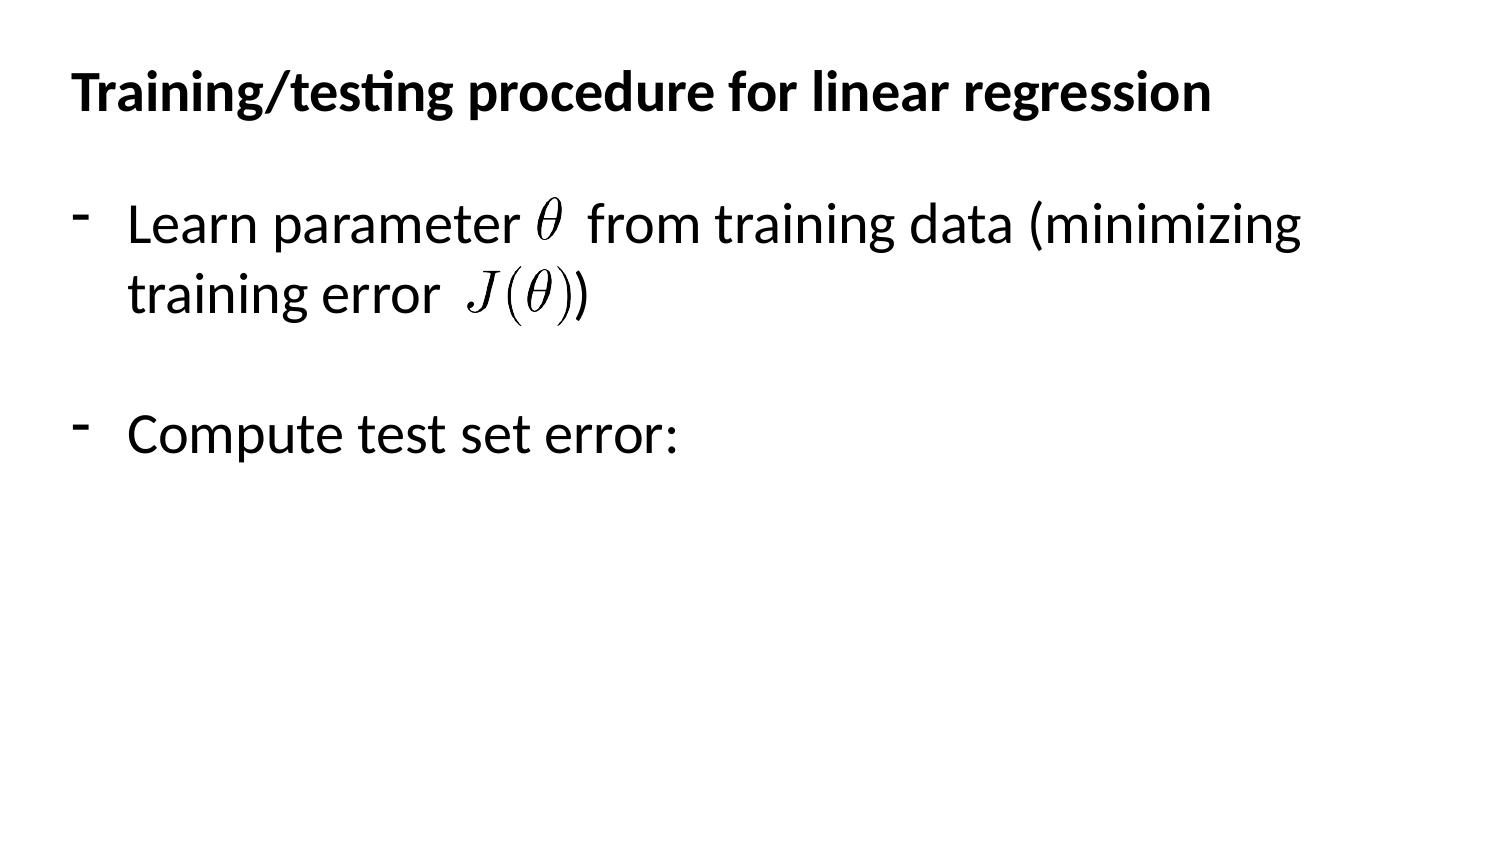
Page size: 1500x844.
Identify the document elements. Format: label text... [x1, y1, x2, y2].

text_box Training/testing procedure for linear regression [56, 45, 1419, 131]
picture [537, 196, 563, 240]
text_box Learn parameter from training data (minimizing training error ) Compute test set error: [56, 178, 1419, 683]
picture [467, 266, 571, 326]
